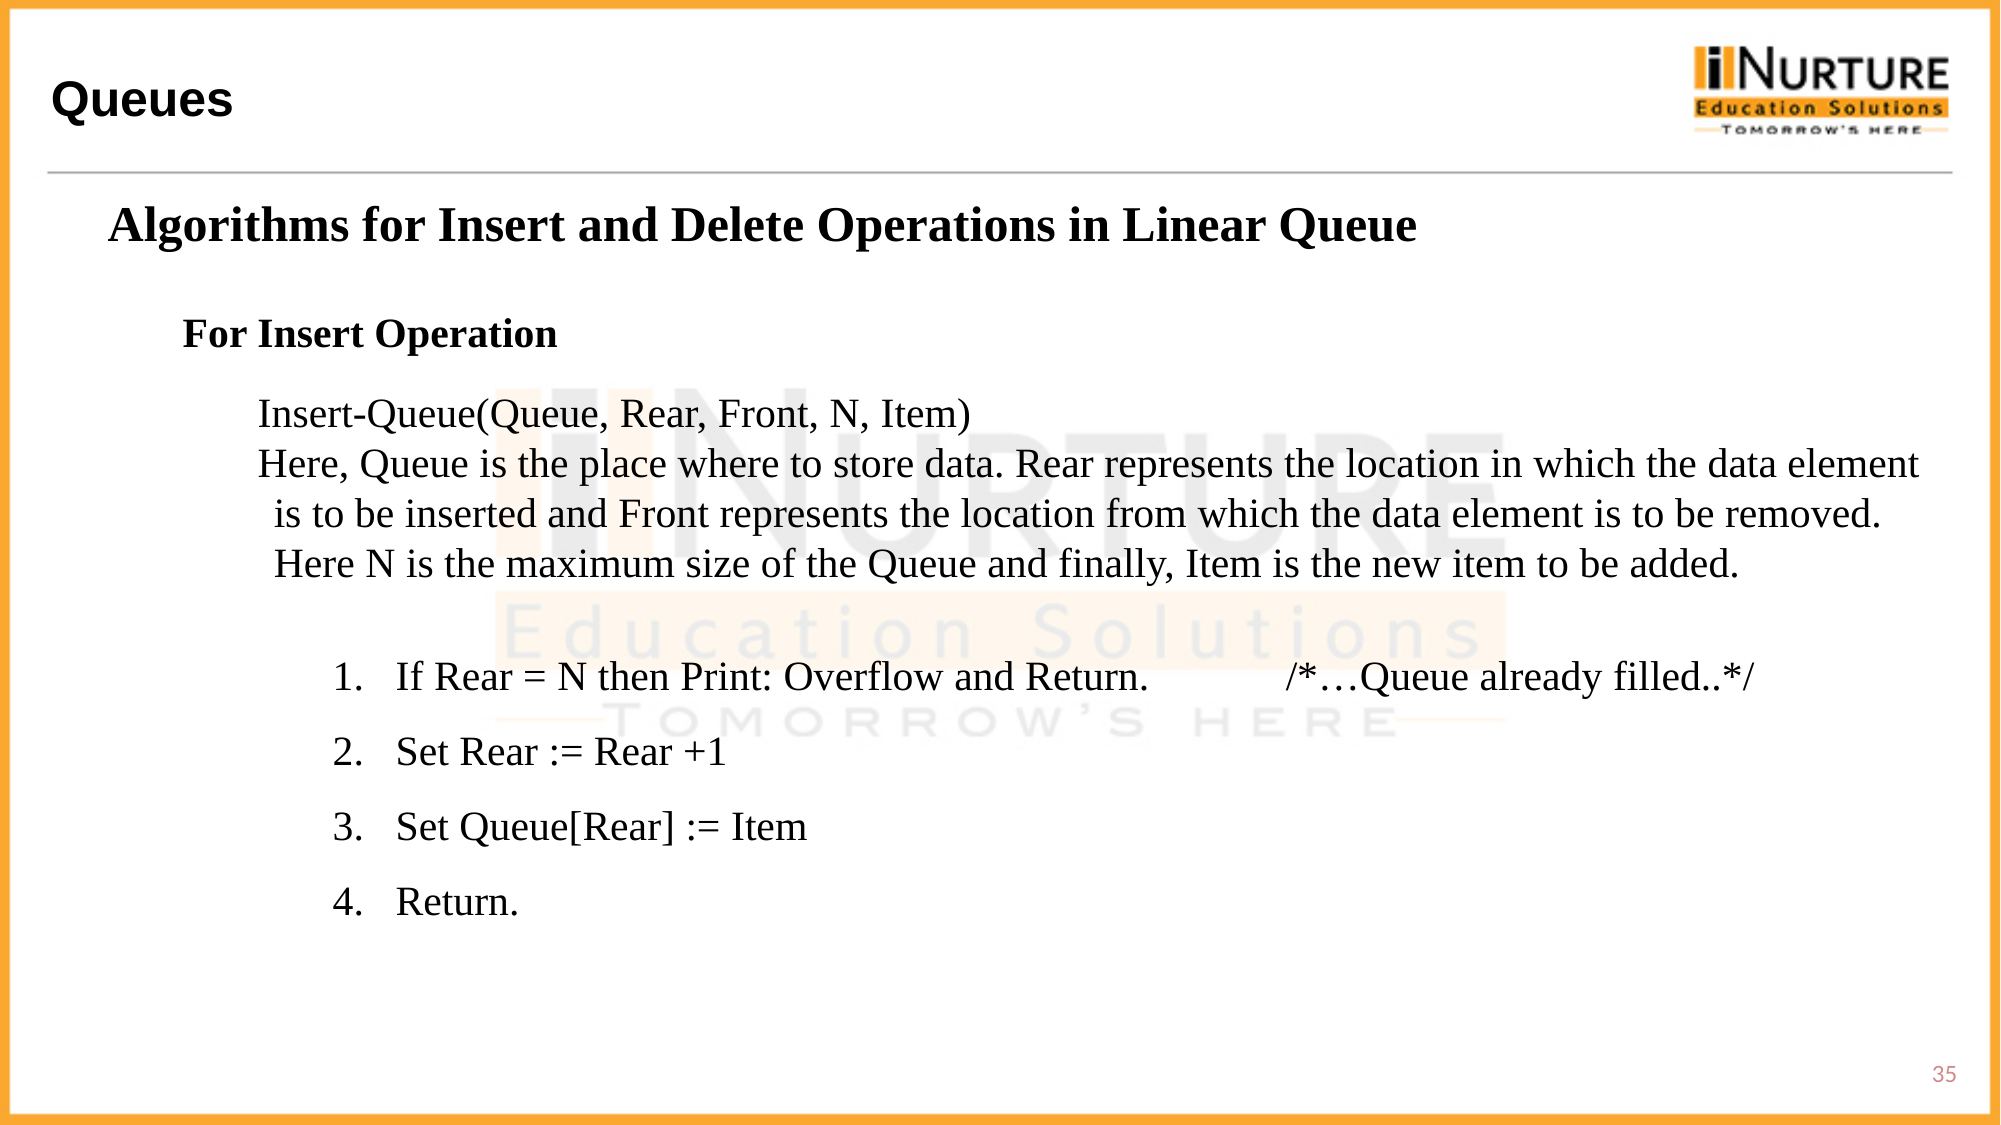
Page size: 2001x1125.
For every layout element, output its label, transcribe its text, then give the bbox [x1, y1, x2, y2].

picture [0, 0, 2001, 1125]
slide_number 35 [1901, 1042, 1973, 1103]
text_box Queues [33, 59, 1716, 134]
text_box Algorithms for Insert and Delete Operations in Linear Queue For Insert Operation Insert-Queue(Queue, Rear, Front, N, Item) Here, Queue is the place where to store data. Rear represents the location in which the data element is to be inserted and Front represents the location from which the data element is to be removed. Here N is the maximum size of the Queue and finally, Item is the new item to be added. 1. If Rear = N then Print: Overflow and Return. /*…Queue already filled..*/ 2. Set Rear := Rear +1 3. Set Queue[Rear] := Item 4. Return. [33, 183, 1973, 931]
